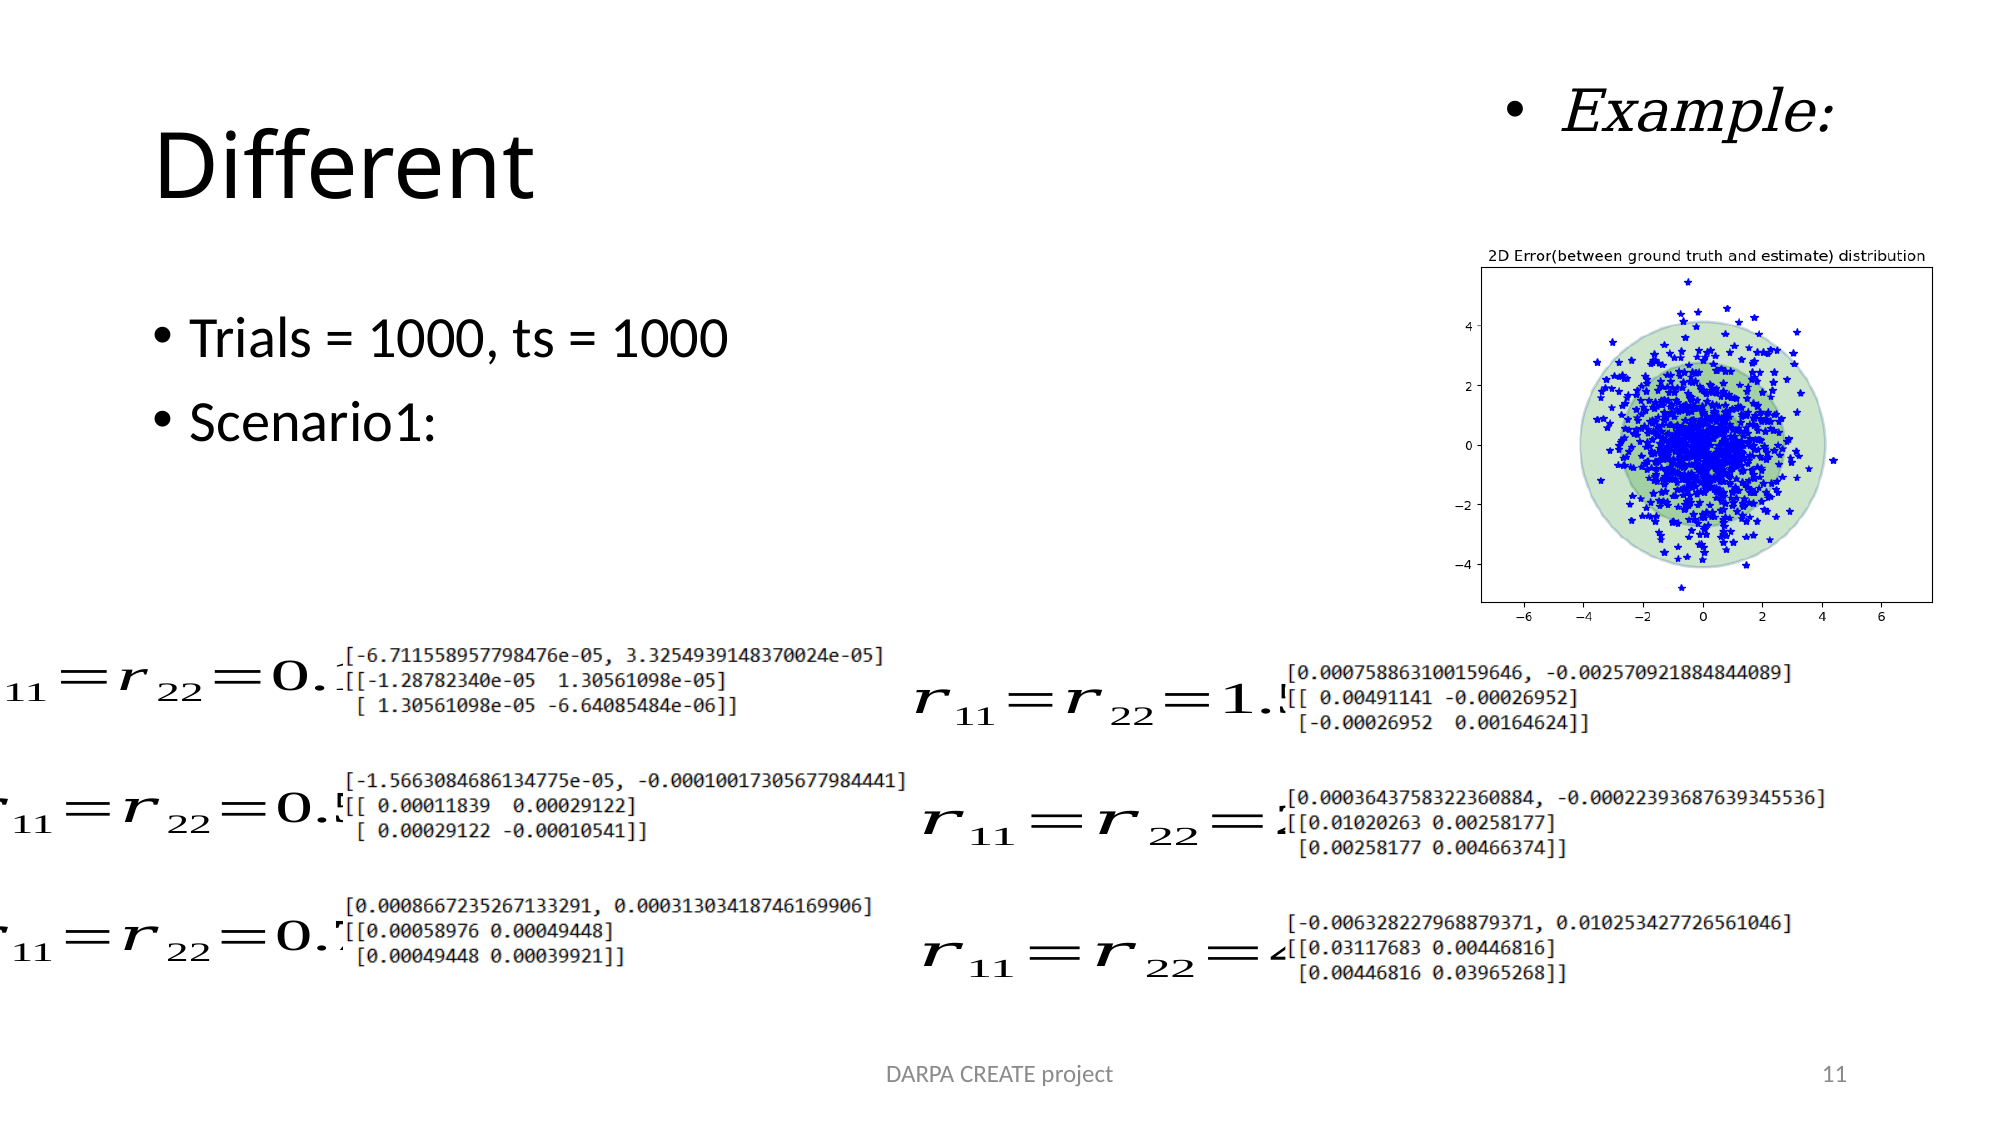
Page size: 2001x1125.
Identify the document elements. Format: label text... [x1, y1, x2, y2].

picture [1285, 656, 1853, 997]
picture [343, 642, 911, 984]
footer DARPA CREATE project [662, 1042, 1338, 1103]
slide_number 11 [1412, 1042, 1863, 1103]
picture [1451, 245, 1938, 629]
